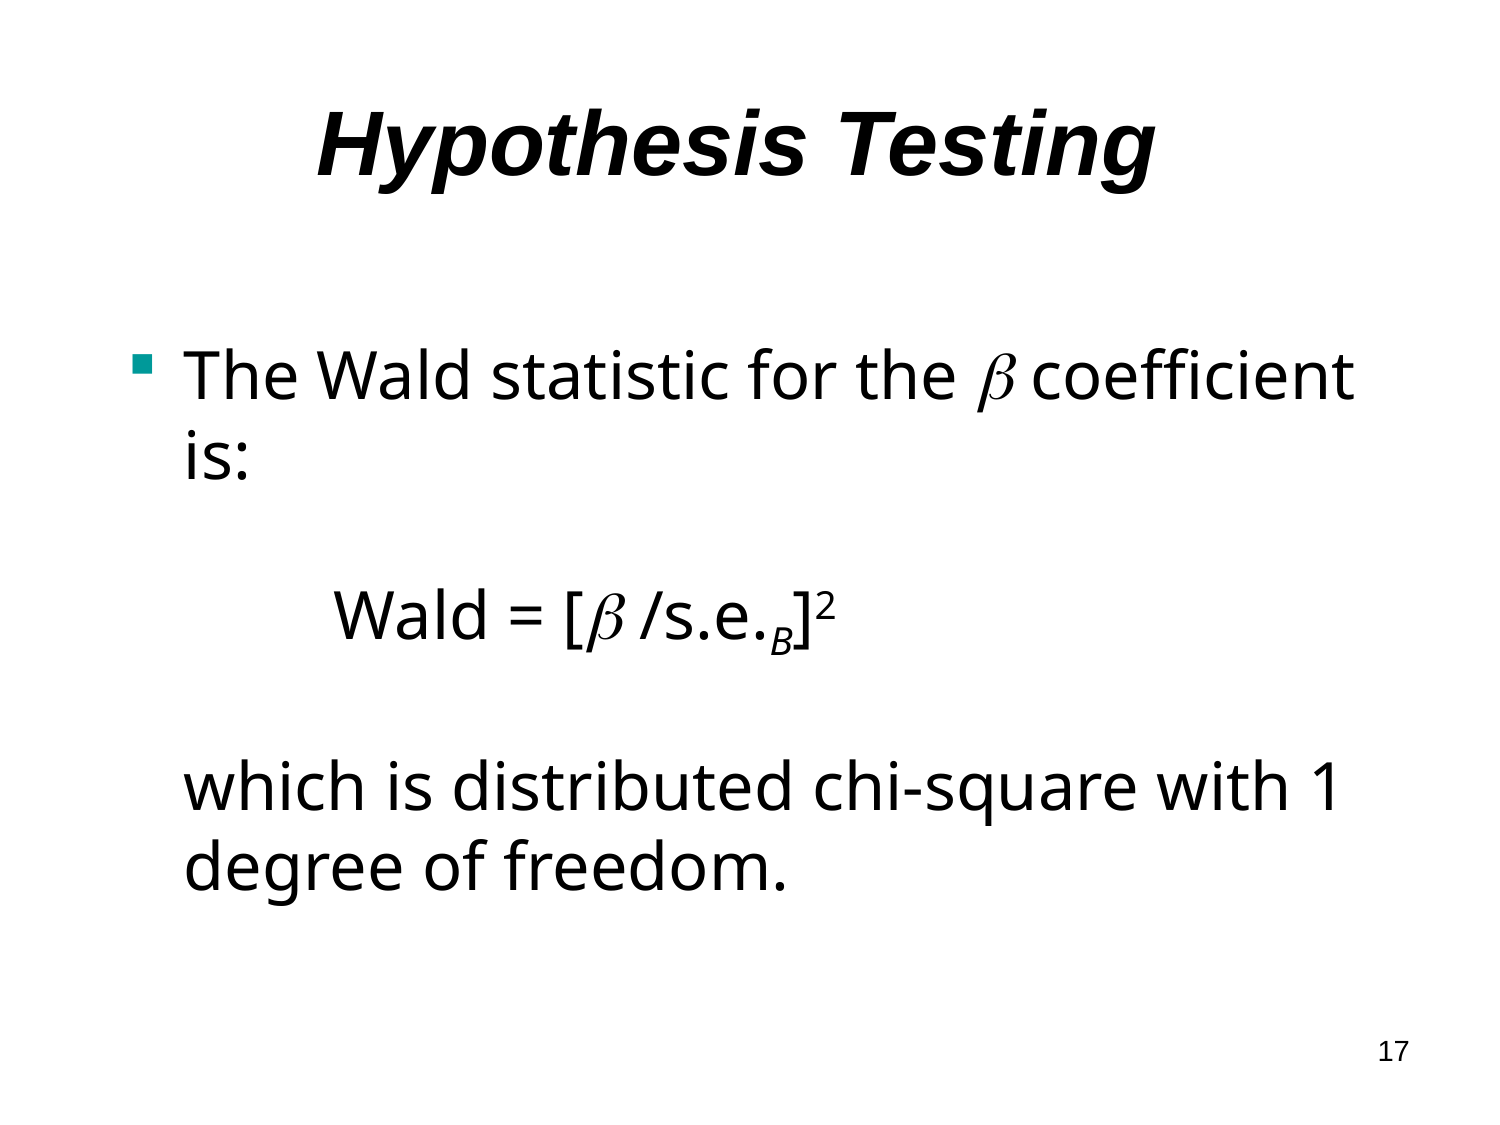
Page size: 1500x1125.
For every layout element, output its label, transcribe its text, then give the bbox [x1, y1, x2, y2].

title Hypothesis Testing [74, 44, 1426, 233]
list The Wald statistic for the  coefficient is: Wald = [ /s.e.B]2 which is distributed chi-square with 1 degree of freedom. [112, 324, 1388, 1101]
slide_number 17 [1074, 1024, 1426, 1103]
